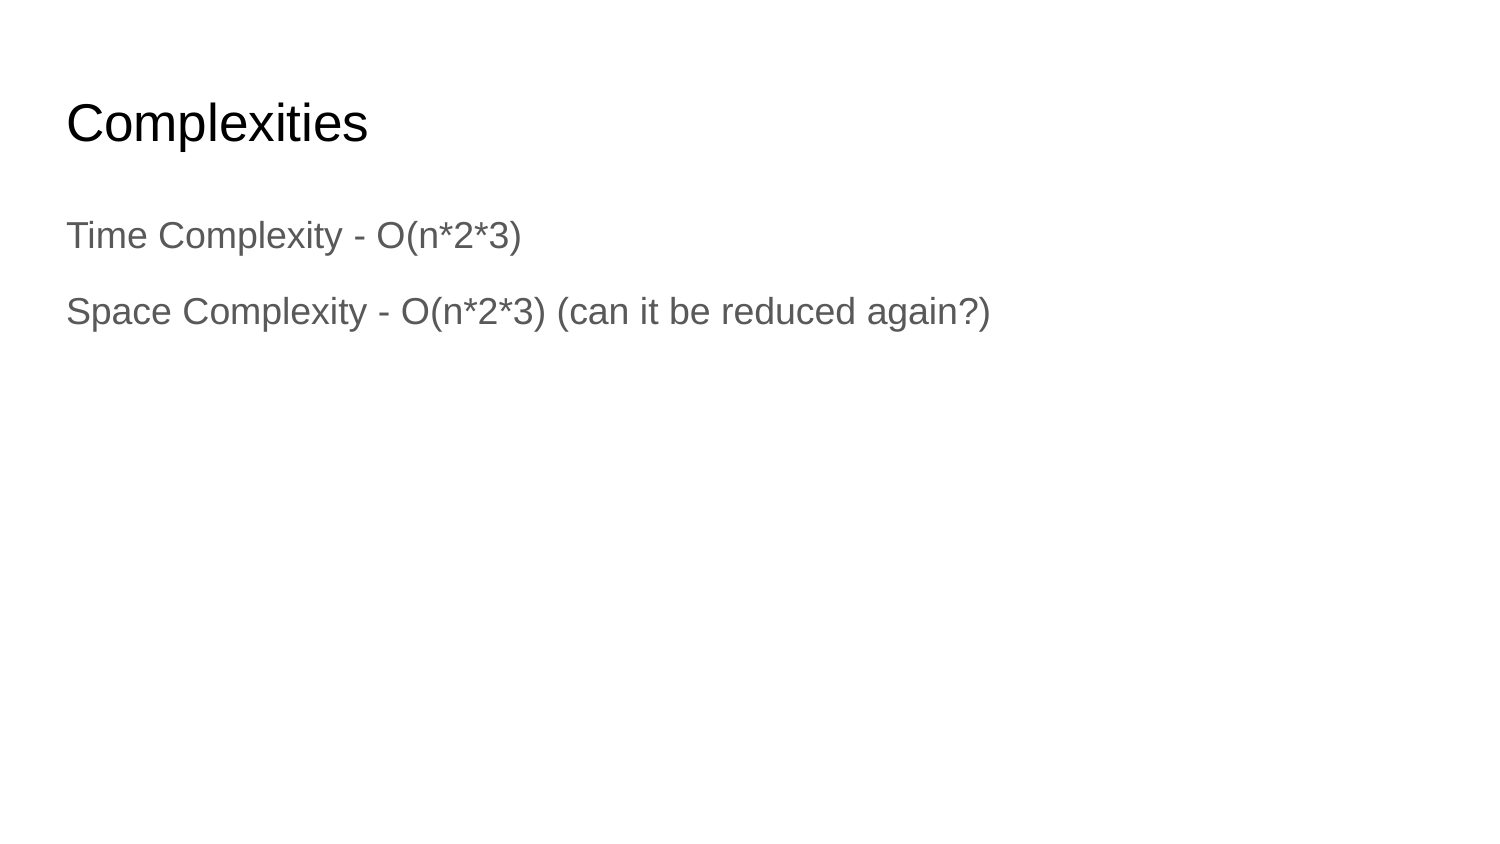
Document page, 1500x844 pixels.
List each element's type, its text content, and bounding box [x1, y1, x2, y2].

title Complexities [51, 72, 1449, 167]
list Time Complexity - O(n*2*3) Space Complexity - O(n*2*3) (can it be reduced again?) [51, 189, 1449, 750]
